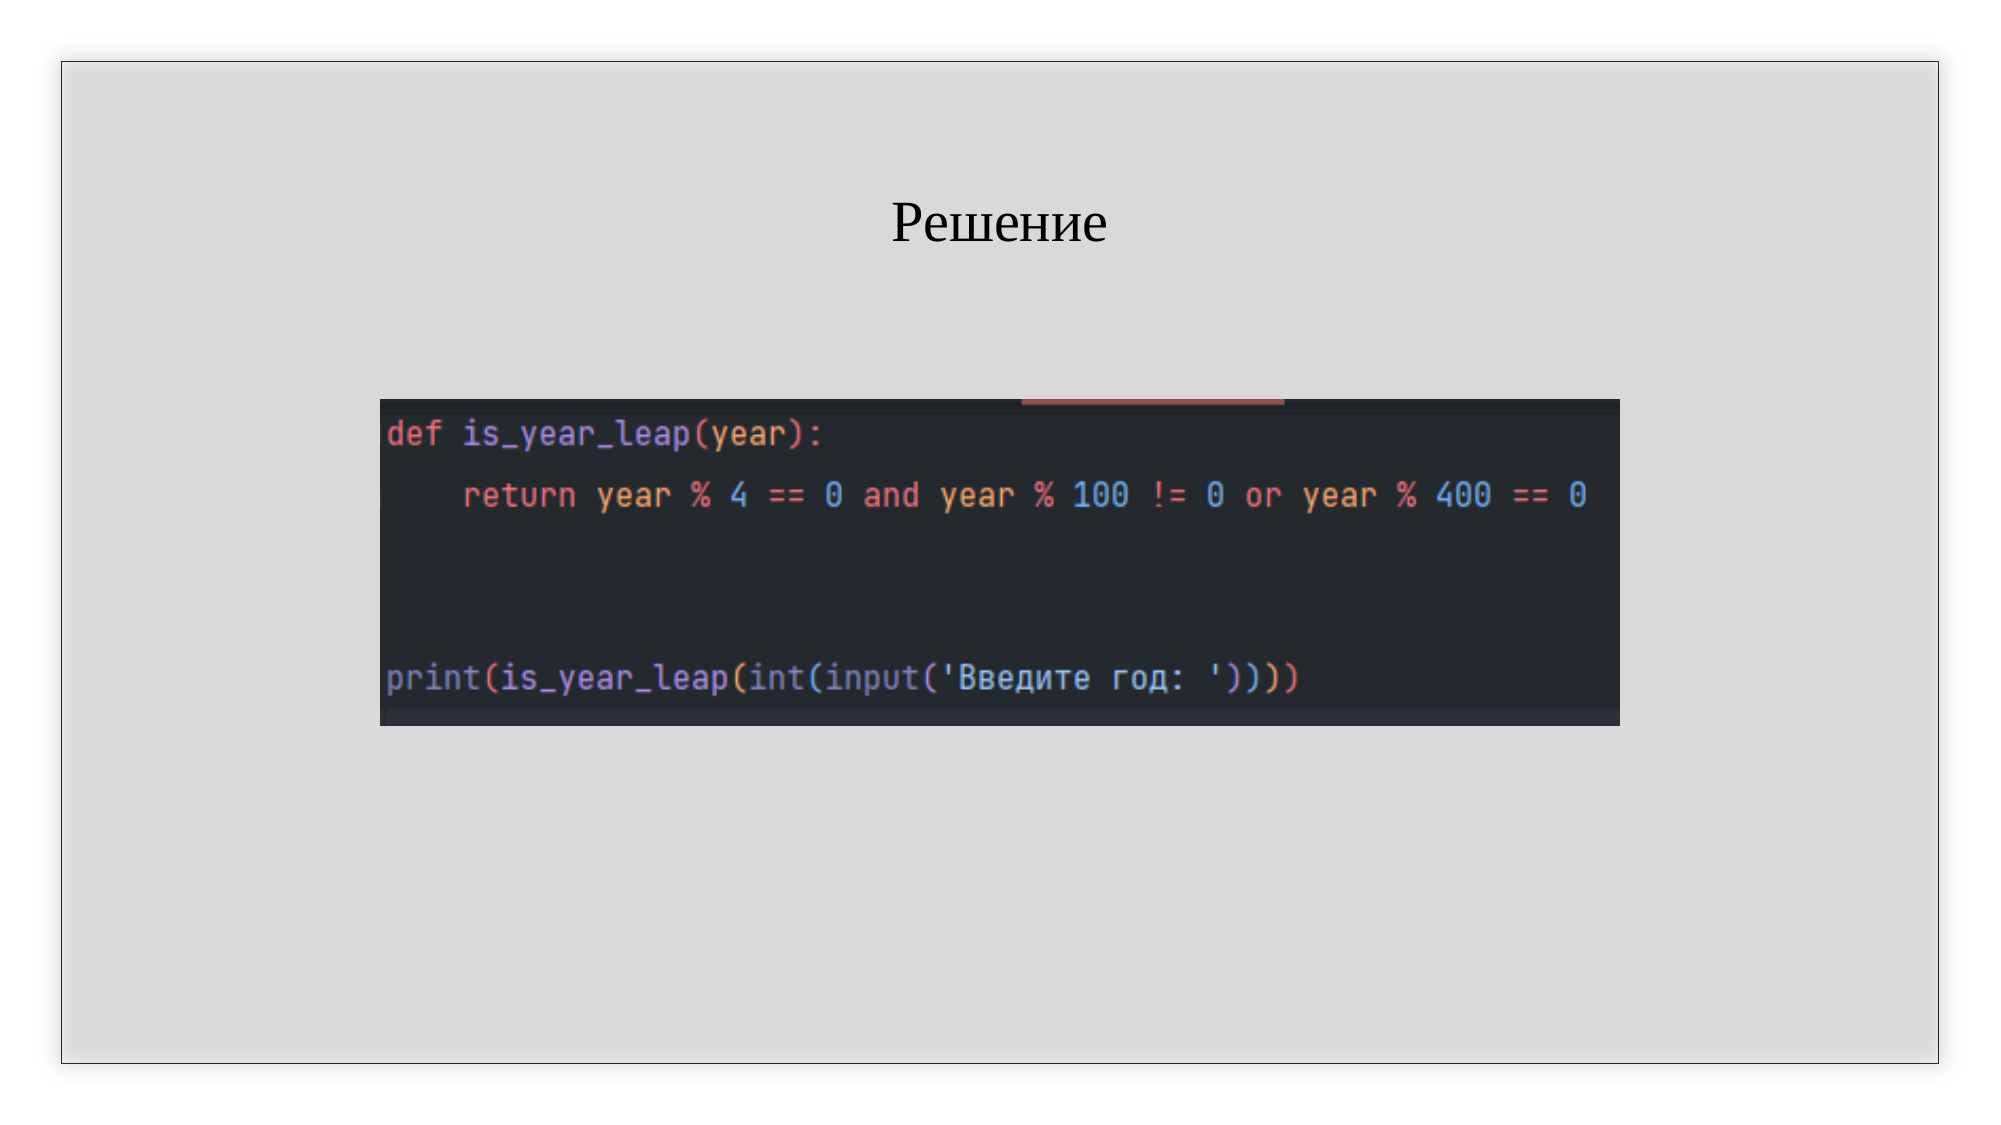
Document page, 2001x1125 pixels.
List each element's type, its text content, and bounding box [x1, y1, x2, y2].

picture [380, 399, 1620, 726]
text_box Решение [72, 175, 1928, 262]
